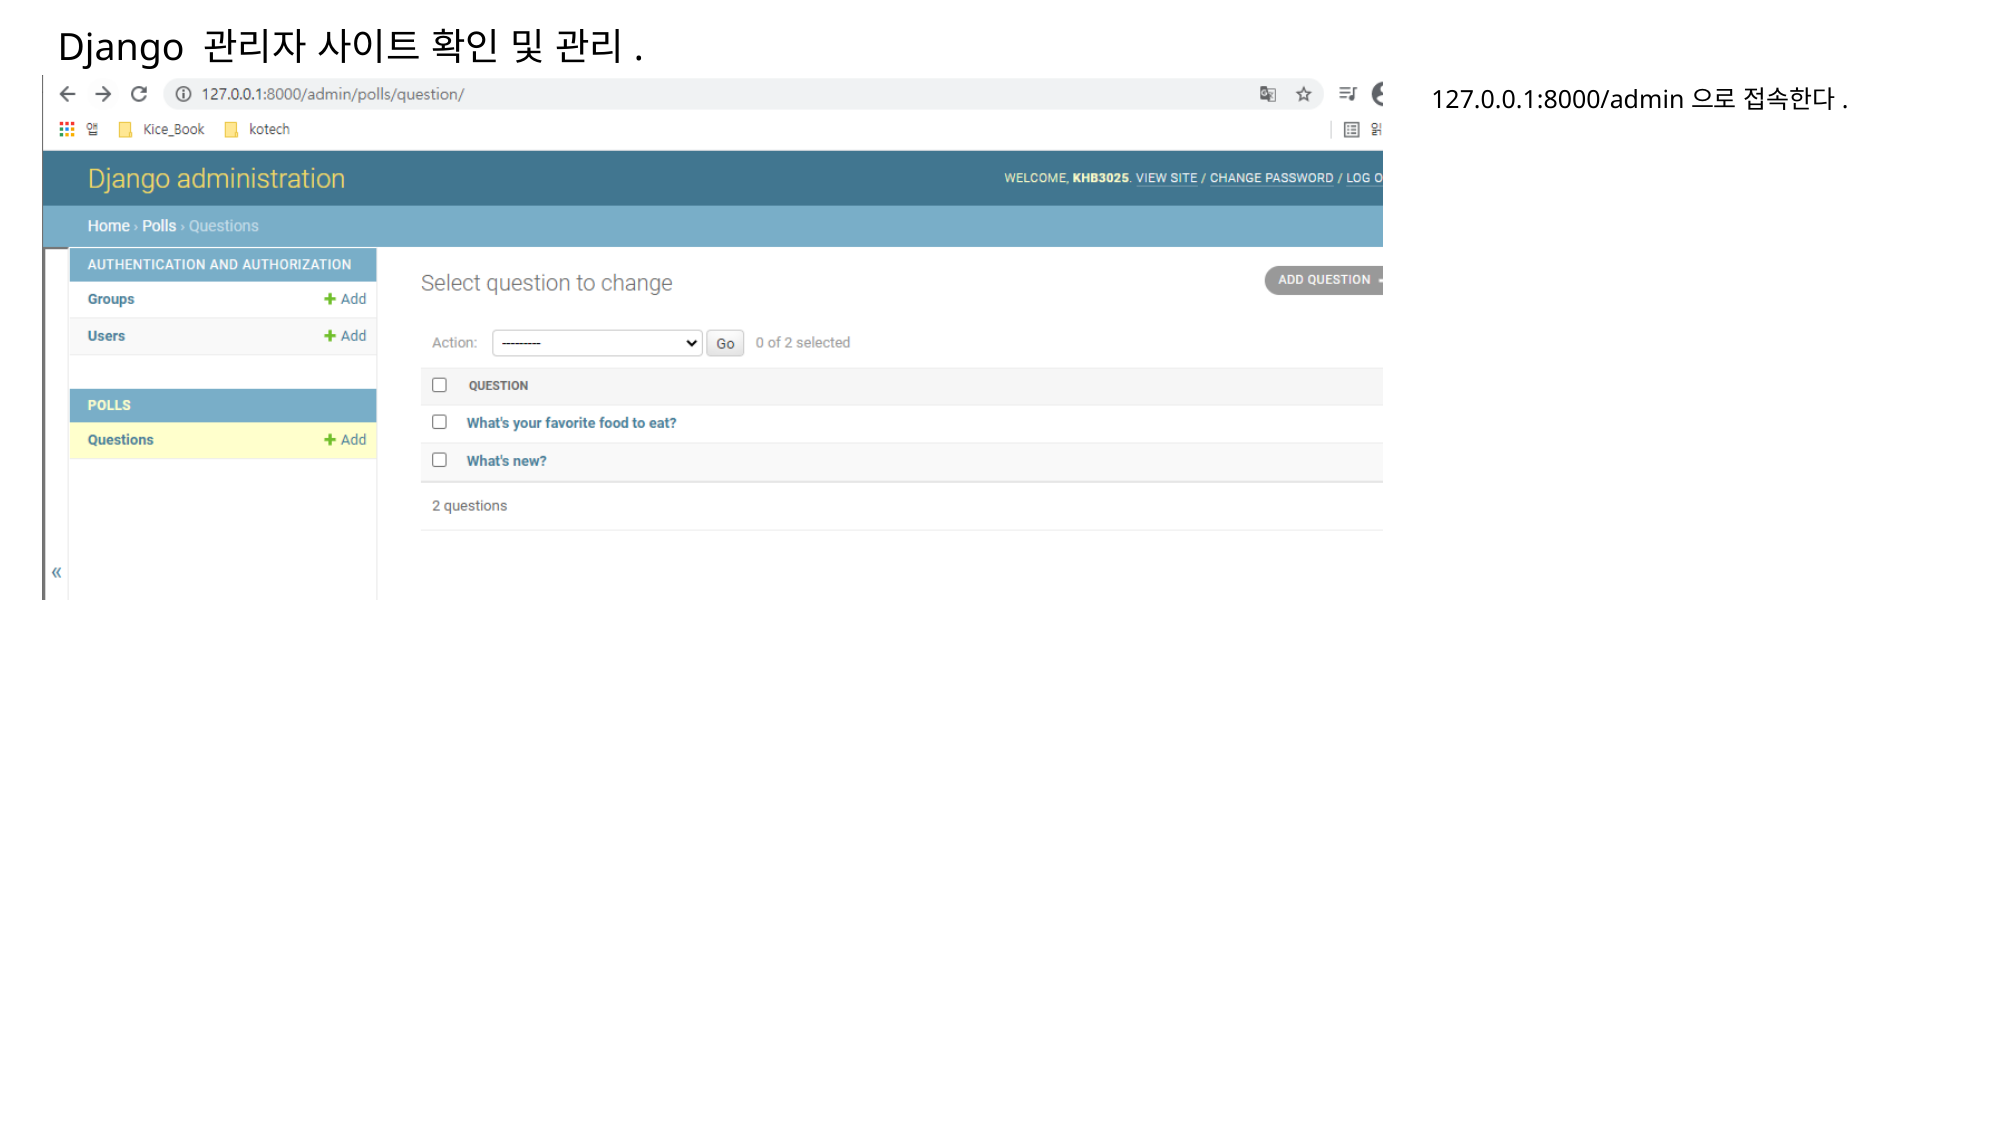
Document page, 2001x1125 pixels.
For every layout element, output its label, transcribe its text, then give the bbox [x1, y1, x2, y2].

text_box 127.0.0.1:8000/admin으로 접속한다. [1416, 75, 1944, 121]
picture [42, 75, 1383, 600]
text_box Django 관리자 사이트 확인 및 관리. [42, 15, 1091, 75]
